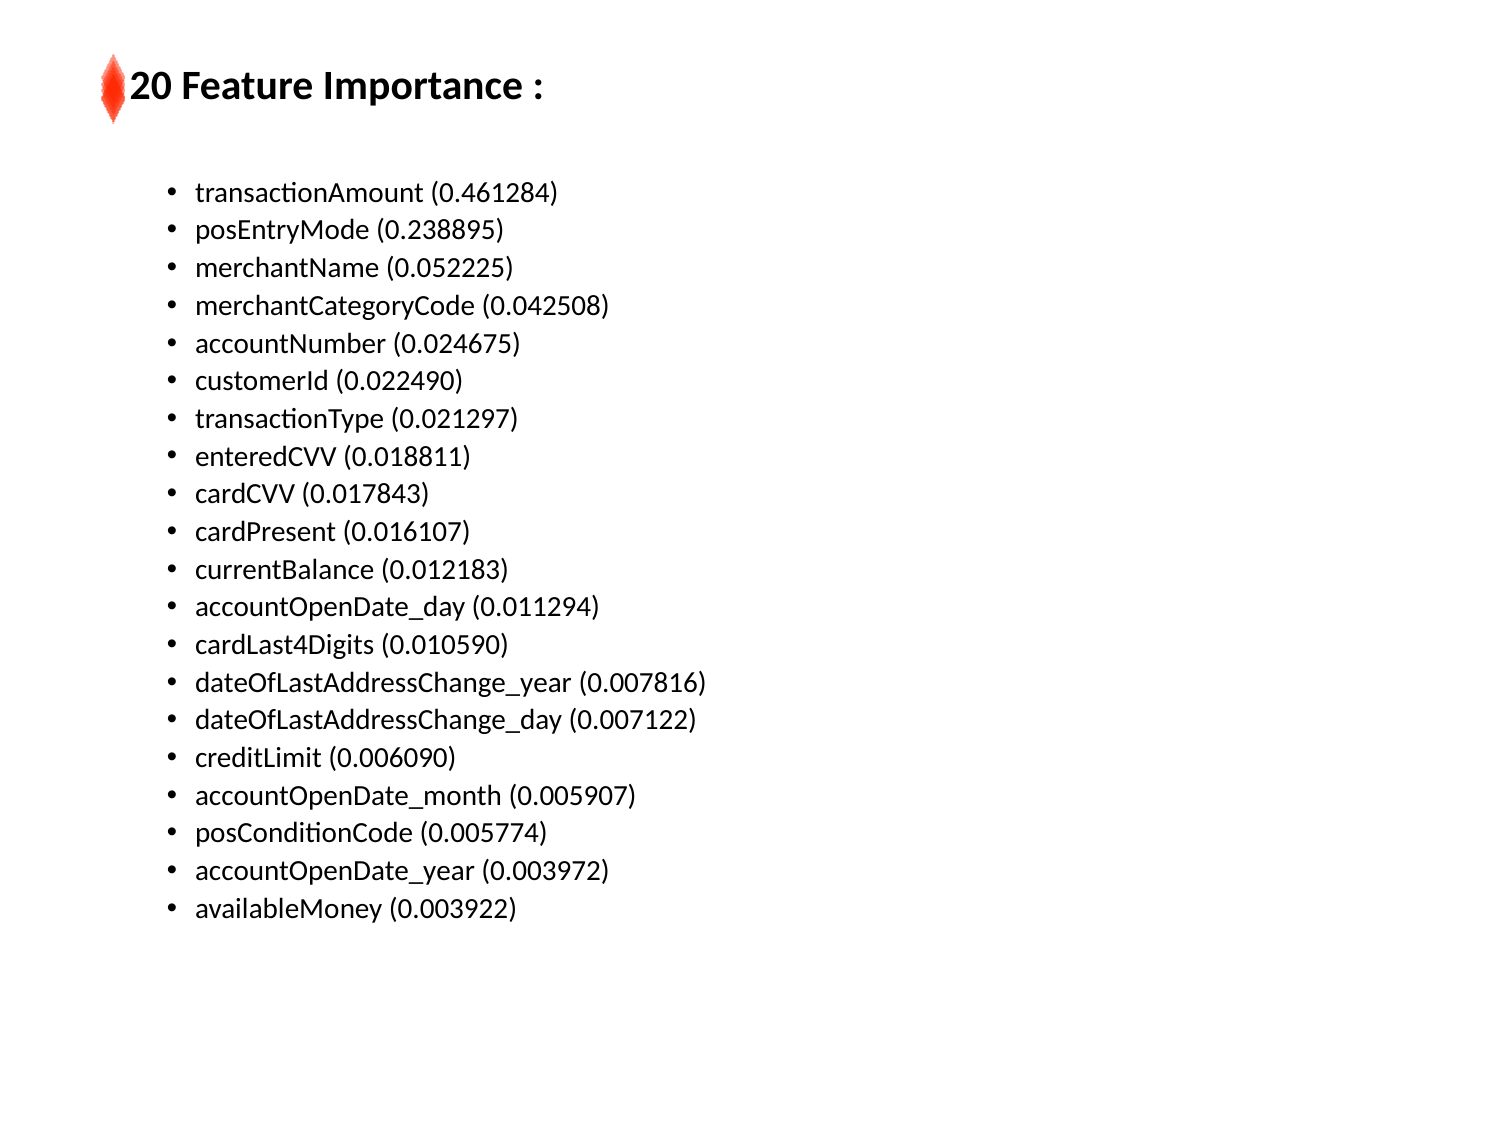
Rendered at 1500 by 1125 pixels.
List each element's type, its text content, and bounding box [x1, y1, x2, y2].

picture [100, 54, 126, 124]
list 20 Feature Importance : transactionAmount (0.461284) posEntryMode (0.238895) merchantName (0.052225) merchantCategoryCode (0.042508) accountNumber (0.024675) customerId (0.022490) transactionType (0.021297) enteredCVV (0.018811) cardCVV (0.017843) cardPresent (0.016107) currentBalance (0.012183) accountOpenDate_day (0.011294) cardLast4Digits (0.010590) dateOfLastAddressChange_year (0.007816) dateOfLastAddressChange_day (0.007122) creditLimit (0.006090) accountOpenDate_month (0.005907) posConditionCode (0.005774) accountOpenDate_year (0.003972) availableMoney (0.003922) [102, 56, 1398, 1014]
